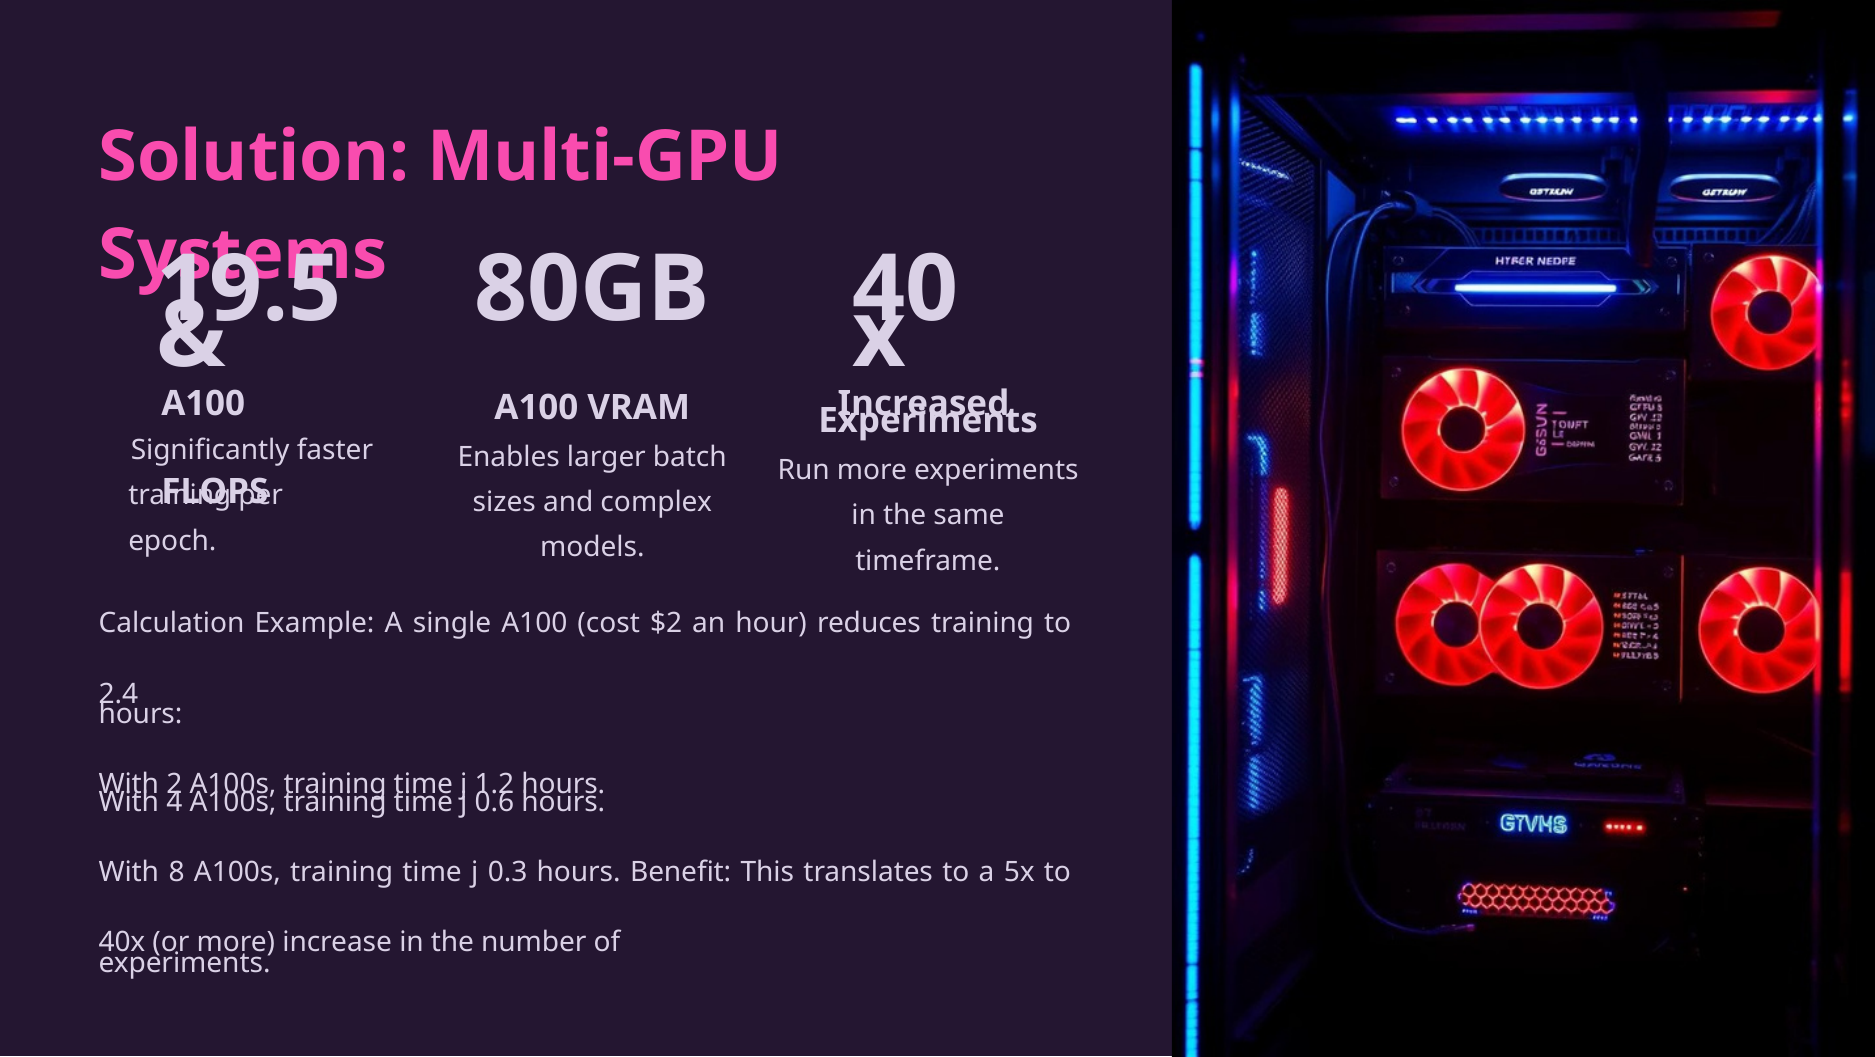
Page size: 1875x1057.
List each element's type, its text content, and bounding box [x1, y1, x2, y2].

text_box Calculation Example: A single A100 (cost $2 an hour) reduces training to 2.4 hours: With 2 A100s, training time j 1.2 hours. With 4 A100s, training time j 0.6 hours. With 8 A100s, training time j 0.3 hours. Benefit: This translates to a 5x to 40x (or more) increase in the number of experiments. [98, 568, 1073, 978]
text_box Increased Experiments Run more experiments in the same timeframe. [775, 334, 1081, 576]
text_box [1171, 0, 1875, 1057]
text_box Significantly faster [130, 419, 380, 466]
text_box 80GB A100 VRAM Enables larger batch sizes and complex models. [455, 292, 729, 563]
text_box A100 FLOPS [161, 334, 341, 419]
text_box Solution: Multi-GPU Systems [98, 95, 1067, 293]
text_box training per epoch. [128, 465, 375, 556]
text_box 40x [852, 292, 995, 334]
text_box 19.5& [156, 292, 394, 386]
